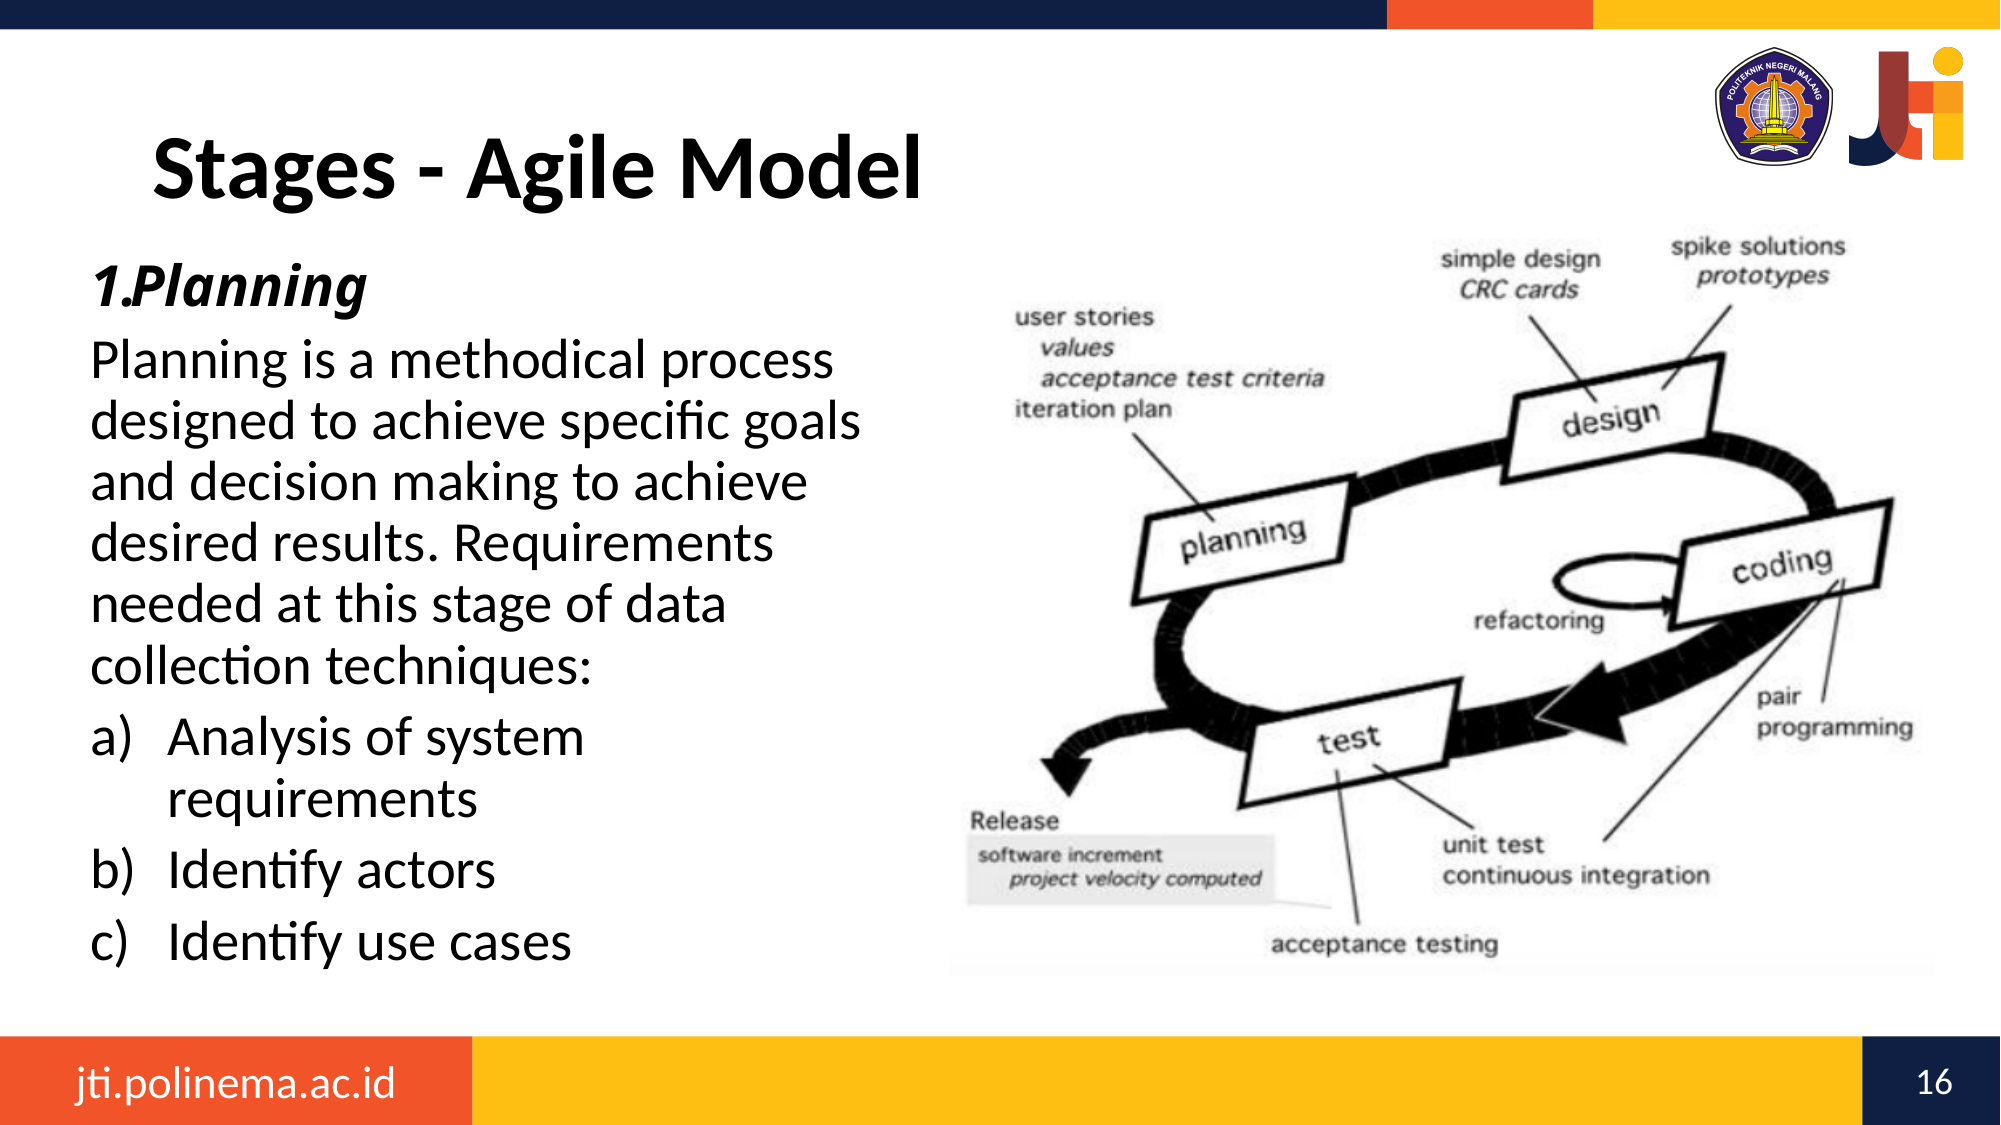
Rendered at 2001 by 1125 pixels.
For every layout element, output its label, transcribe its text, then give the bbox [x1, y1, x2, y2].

picture [948, 224, 1935, 976]
slide_number 16 [1888, 1049, 1980, 1110]
title Stages - Agile Model [137, 59, 1673, 278]
picture [1849, 47, 1963, 166]
picture [1715, 47, 1833, 166]
list Planning Planning is a methodical process designed to achieve specific goals and decision making to achieve desired results. Requirements needed at this stage of data collection techniques: Analysis of system requirements Identify actors Identify use cases [75, 249, 883, 1014]
